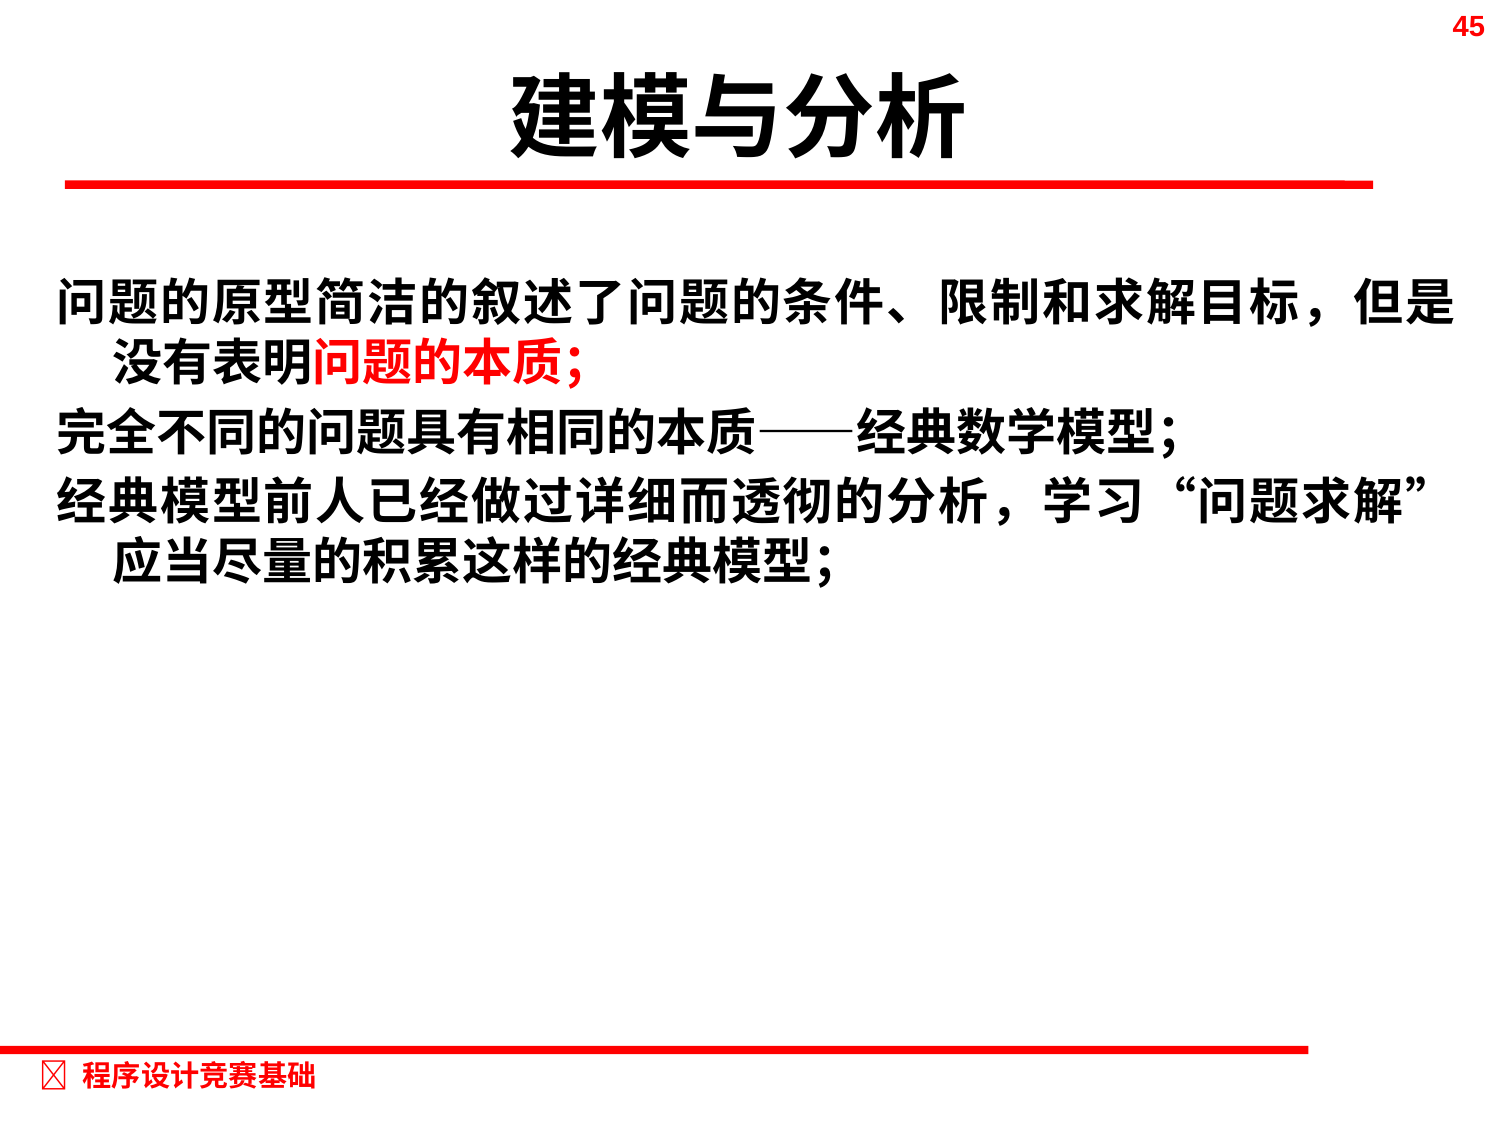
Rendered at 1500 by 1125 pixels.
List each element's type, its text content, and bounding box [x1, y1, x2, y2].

title 建模与分析 [100, 42, 1376, 185]
list 问题的原型简洁的叙述了问题的条件、限制和求解目标，但是没有表明问题的本质； 完全不同的问题具有相同的本质——经典数学模型； 经典模型前人已经做过详细而透彻的分析，学习“问题求解”应当尽量的积累这样的经典模型； [41, 262, 1471, 1006]
